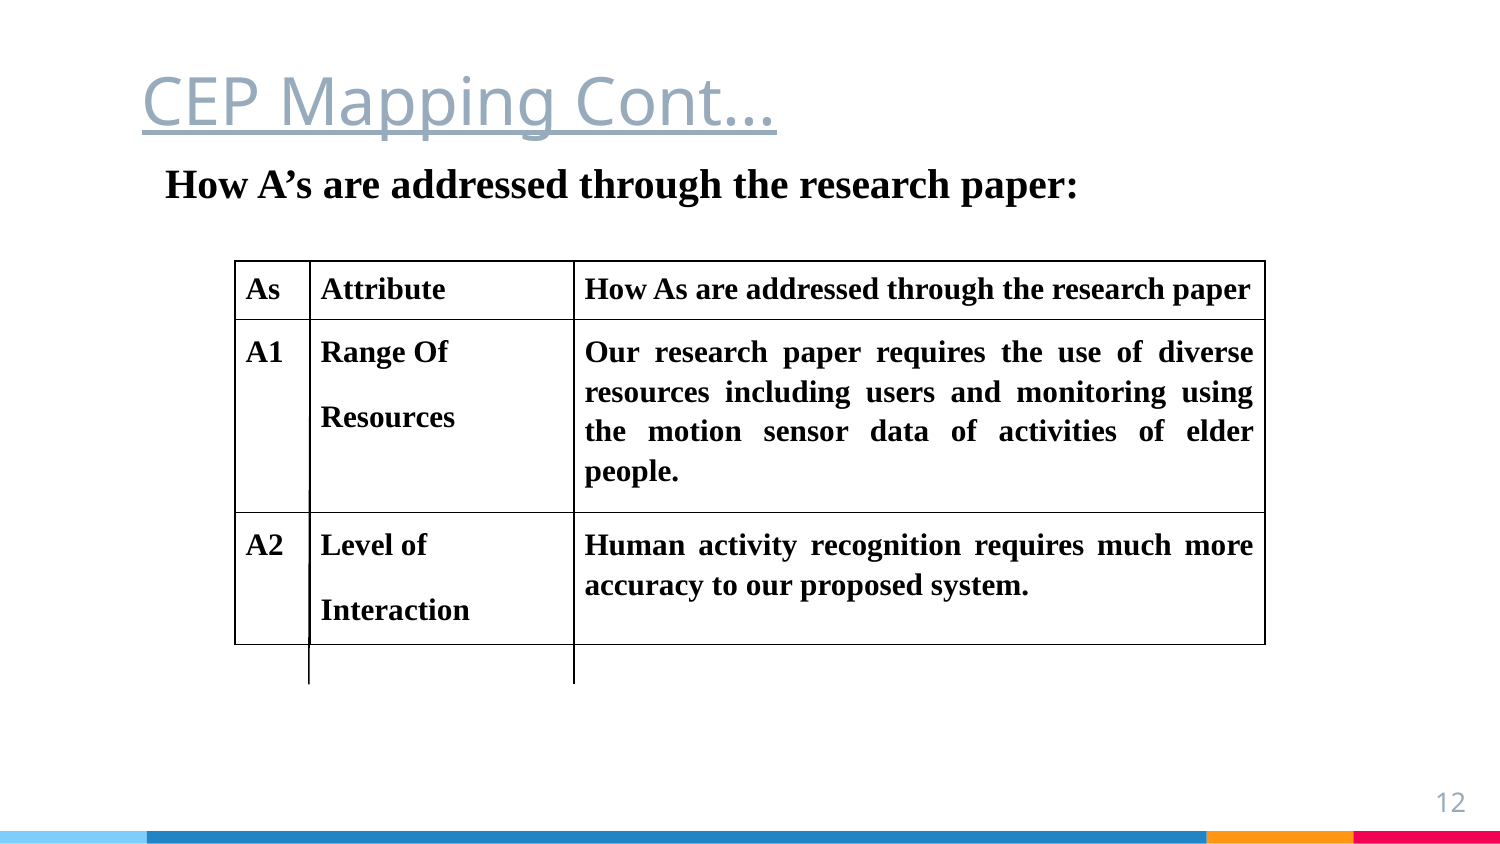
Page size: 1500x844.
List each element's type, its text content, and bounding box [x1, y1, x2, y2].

slide_number 12 [1391, 770, 1482, 822]
table_cell Our research paper requires the use of diverse resources including users and monitoring using the motion sensor data of activities of elder people. [579, 320, 1264, 512]
table_cell Level of Interaction [316, 513, 569, 644]
table_header How As are addressed through the research paper [575, 262, 1264, 319]
table_header As [236, 262, 309, 319]
table_cell Human activity recognition requires much more accuracy to our proposed system. [579, 513, 1264, 644]
text_box How A’s are addressed through the research paper: [149, 134, 1186, 222]
table_cell A1 [236, 320, 303, 512]
table_header Attribute [311, 262, 573, 319]
table_cell Range Of Resources [316, 320, 569, 512]
table_cell A2 [236, 513, 303, 644]
title CEP Mapping Cont... [126, 47, 1187, 154]
